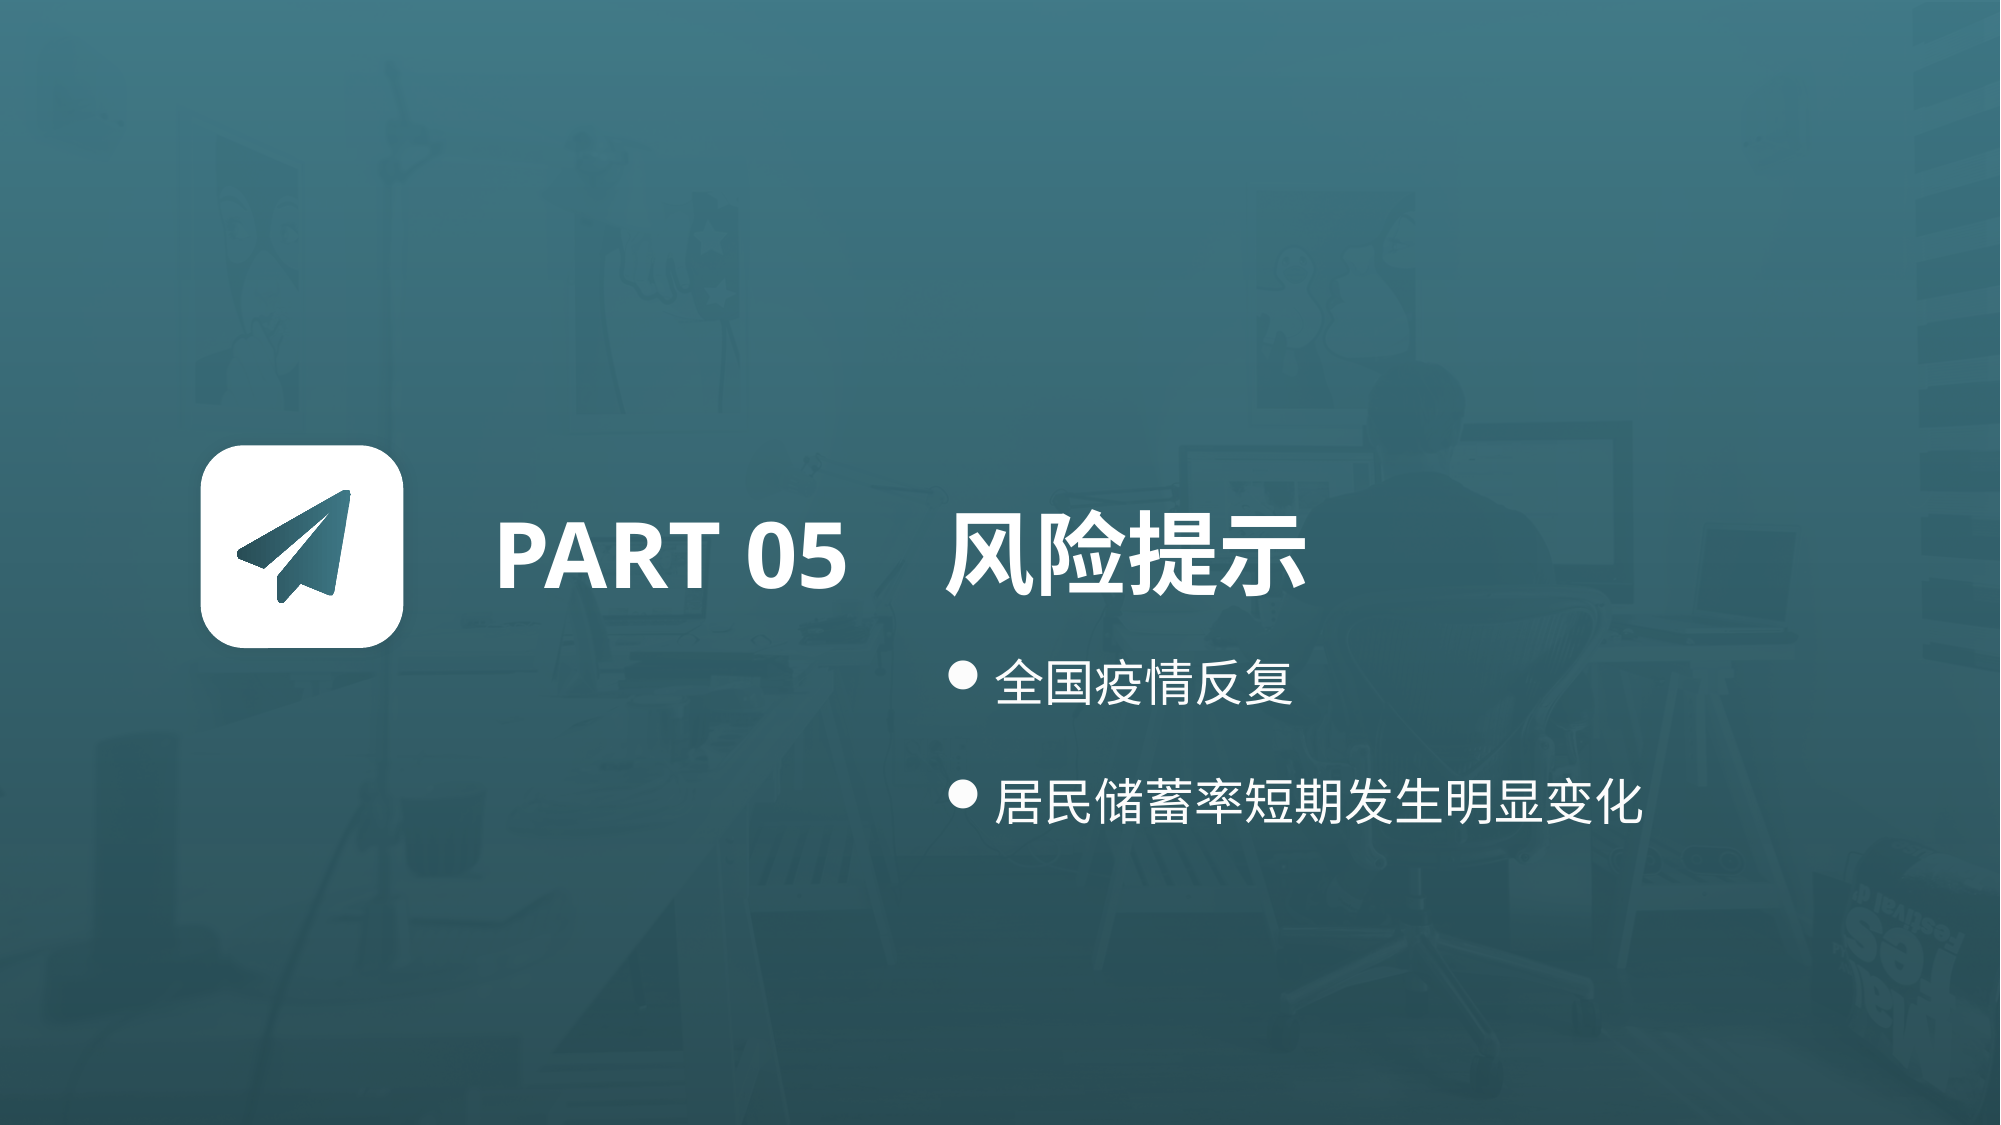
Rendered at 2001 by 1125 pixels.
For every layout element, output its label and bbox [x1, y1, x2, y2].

text_box [200, 445, 1337, 648]
picture [0, 2, 2000, 1125]
